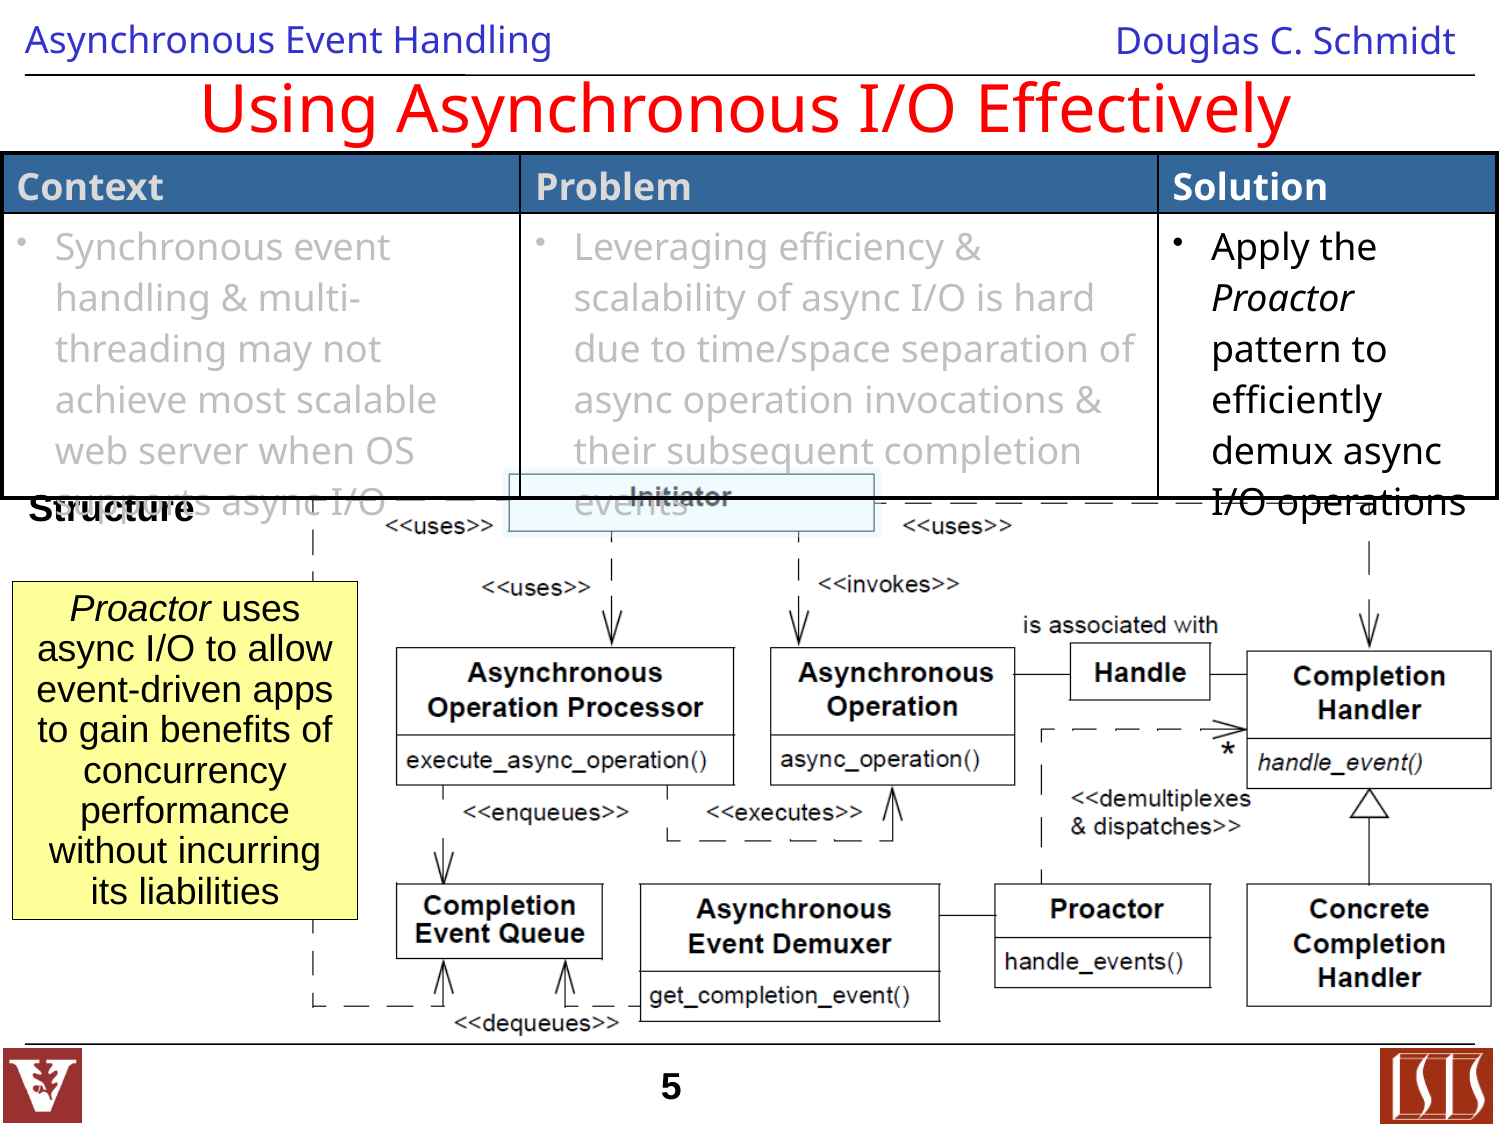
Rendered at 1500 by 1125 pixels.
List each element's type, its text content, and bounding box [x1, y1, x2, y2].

table_header Context [4, 155, 519, 212]
picture [3, 1048, 82, 1123]
table_cell Apply the Proactor pattern to efficiently demux async I/O operations [1159, 214, 1495, 461]
table_cell Leveraging efficiency & scalability of async I/O is hard due to time/space separation of async operation invocations & their subsequent completion events [521, 214, 1157, 461]
text_box Proactor uses async I/O to allow event-driven apps to gain benefits of concurrency performance without incurring its liabilities [12, 581, 282, 920]
picture [1380, 1048, 1493, 1124]
title Using Asynchronous I/O Effectively [0, 30, 1500, 182]
table_header Solution [1159, 155, 1495, 212]
table_cell Synchronous event handling & multi-threading may not achieve most scalable web server when OS supports async I/O [4, 214, 519, 496]
table_header Problem [521, 155, 1157, 212]
picture [287, 462, 1500, 1043]
text_box Structure [13, 500, 210, 537]
